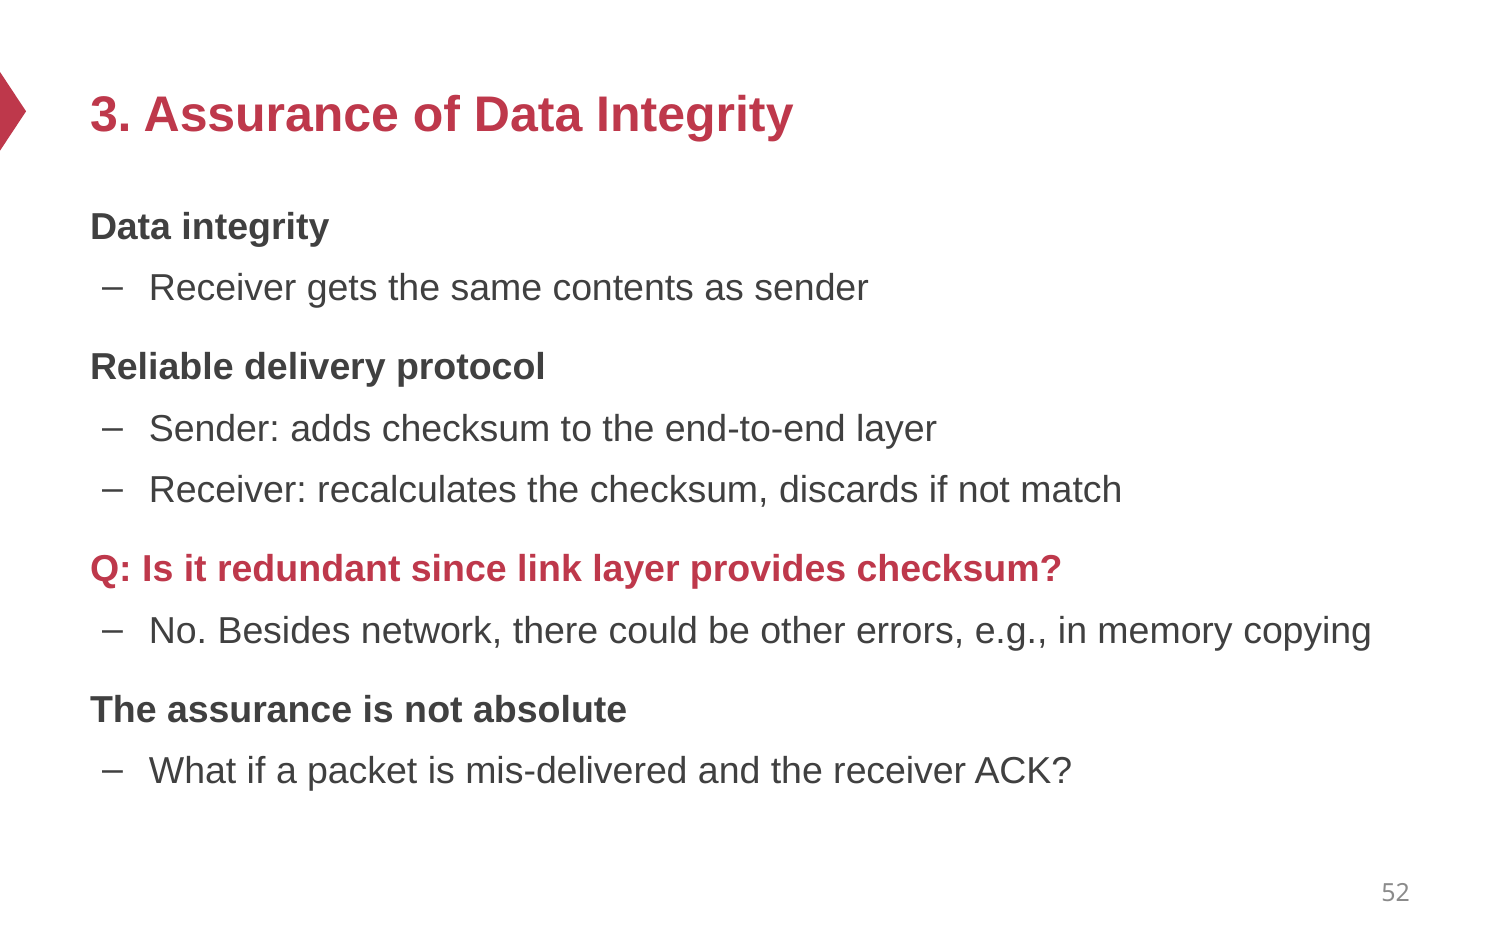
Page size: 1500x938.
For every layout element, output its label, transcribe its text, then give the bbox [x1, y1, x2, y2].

slide_number 52 [1074, 868, 1425, 919]
list Data integrity Receiver gets the same contents as sender Reliable delivery protocol Sender: adds checksum to the end-to-end layer Receiver: recalculates the checksum, discards if not match Q: Is it redundant since link layer provides checksum? No. Besides network, there could be other errors, e.g., in memory copying The assurance is not absolute What if a packet is mis-delivered and the receiver ACK? [75, 185, 1425, 883]
title 3. Assurance of Data Integrity [75, 37, 1425, 185]
